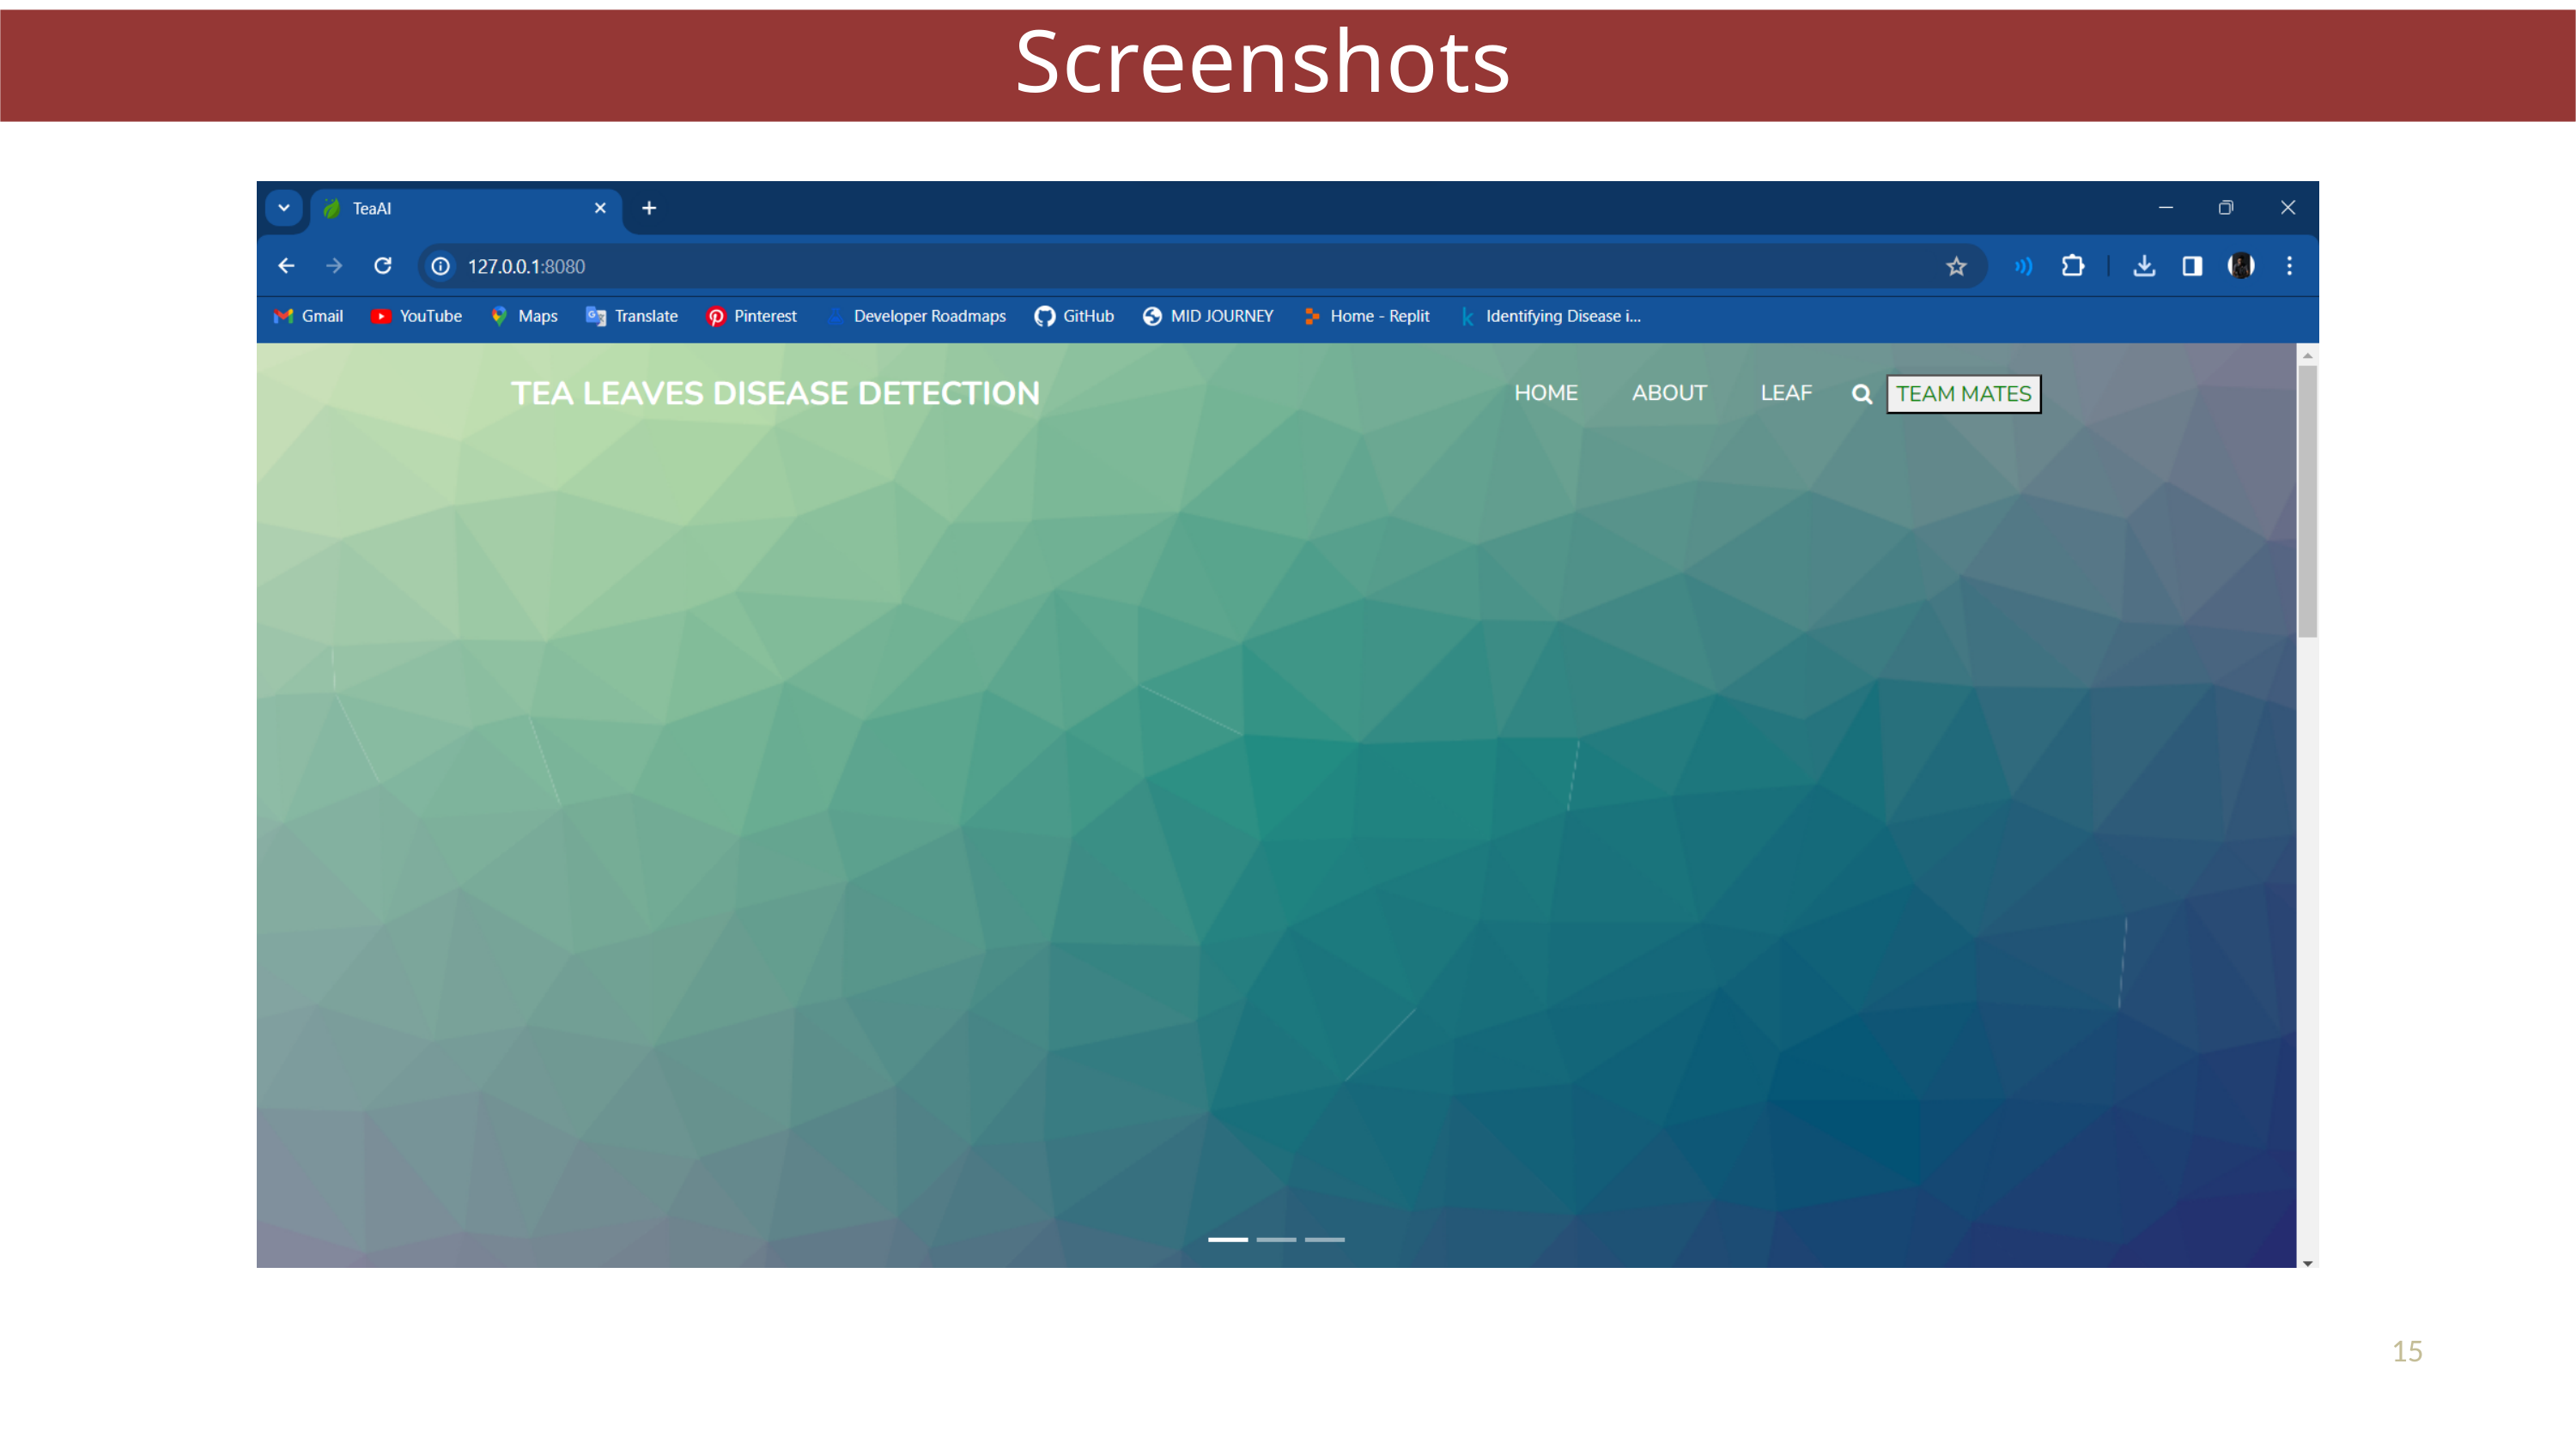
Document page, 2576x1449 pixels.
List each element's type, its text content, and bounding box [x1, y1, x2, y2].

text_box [0, 9, 2576, 123]
picture [257, 180, 2319, 1268]
text_box 15 [2264, 1323, 2437, 1375]
